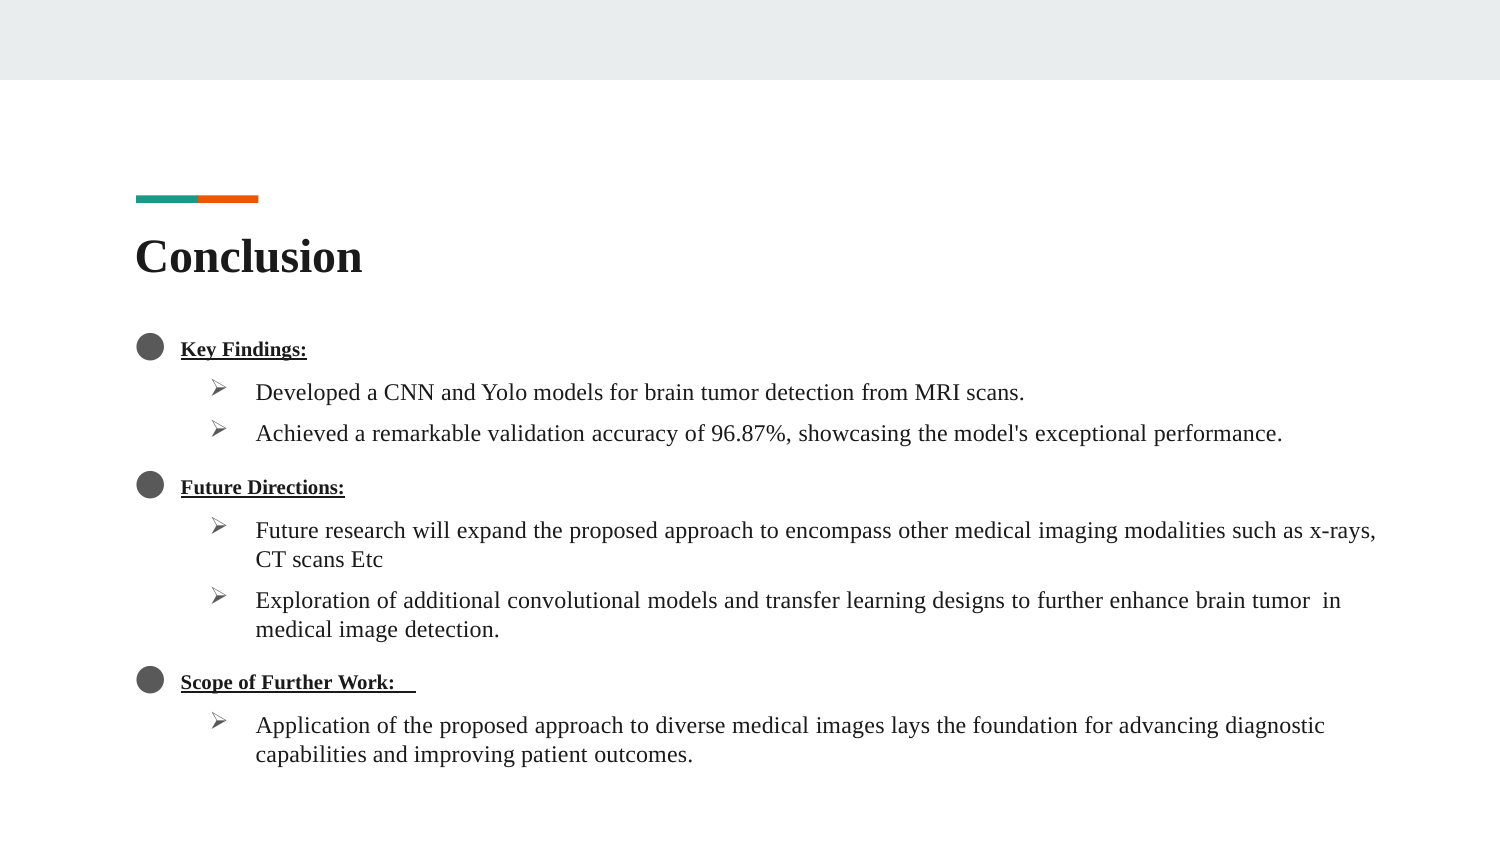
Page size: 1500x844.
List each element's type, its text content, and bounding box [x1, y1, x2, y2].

text_box Key Findings: Developed a CNN and Yolo models for brain tumor detection from MRI scans. Achieved a remarkable validation accuracy of 96.87%, showcasing the model's exceptional performance. Future Directions: Future research will expand the proposed approach to encompass other medical imaging modalities such as x-rays, CT scans Etc Exploration of additional convolutional models and transfer learning designs to further enhance brain tumor in medical image detection. Scope of Further Work: Application of the proposed approach to diverse medical images lays the foundation for advancing diagnostic capabilities and improving patient outcomes. [132, 309, 1388, 806]
title Conclusion [132, 223, 366, 309]
